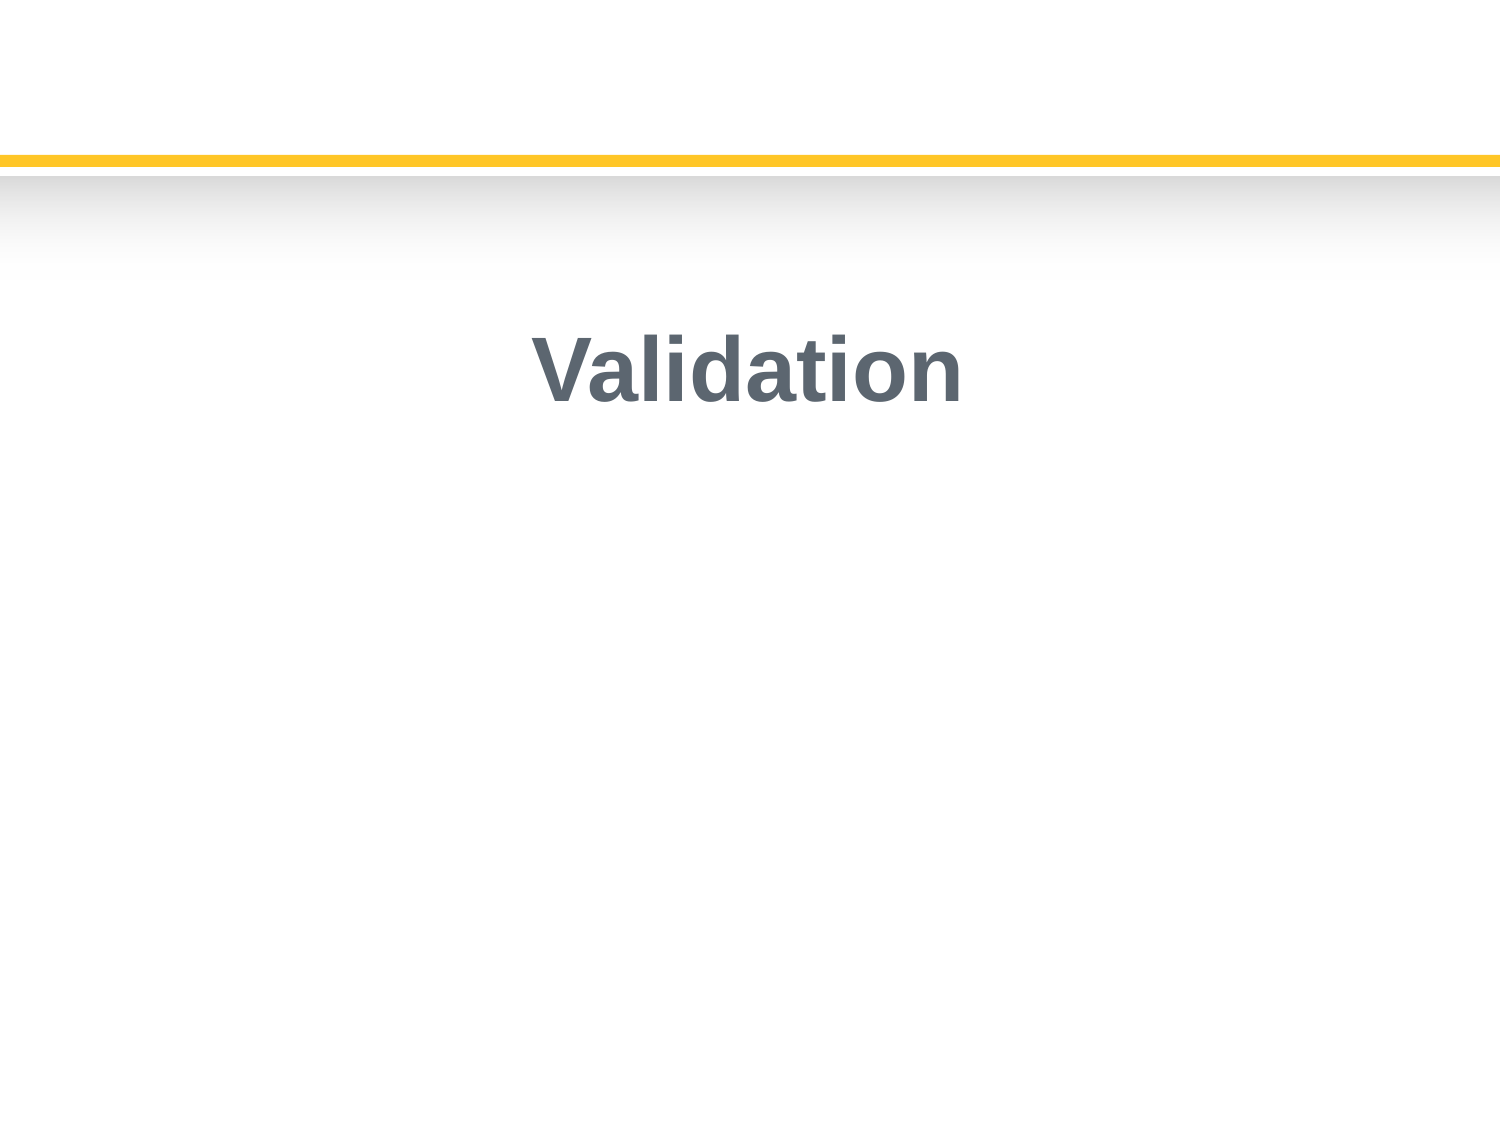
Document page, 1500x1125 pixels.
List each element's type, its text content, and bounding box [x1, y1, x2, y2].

text_box Validation [226, 315, 1270, 469]
